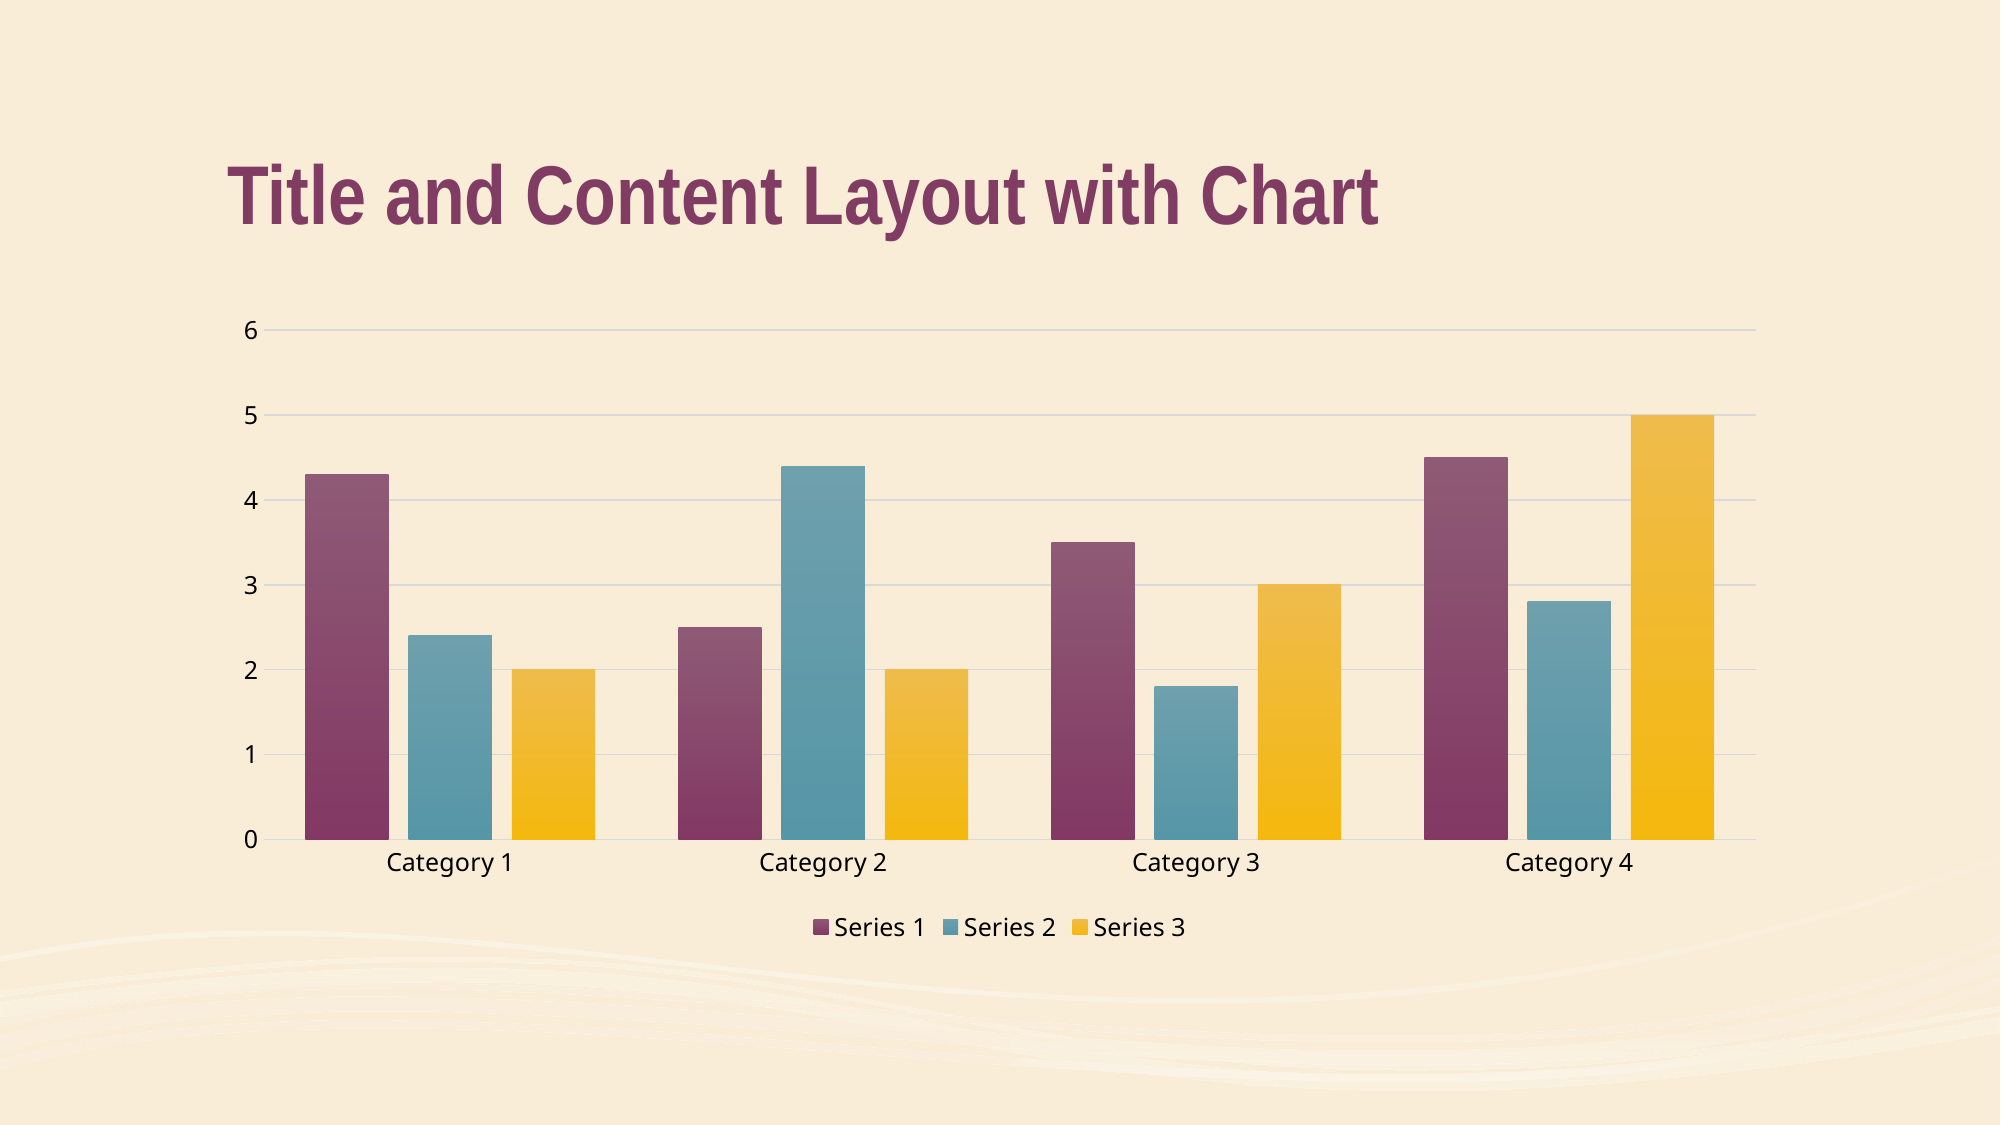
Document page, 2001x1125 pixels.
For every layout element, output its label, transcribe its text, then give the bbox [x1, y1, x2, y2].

chart [212, 299, 1788, 950]
title Title and Content Layout with Chart [212, 50, 1788, 250]
